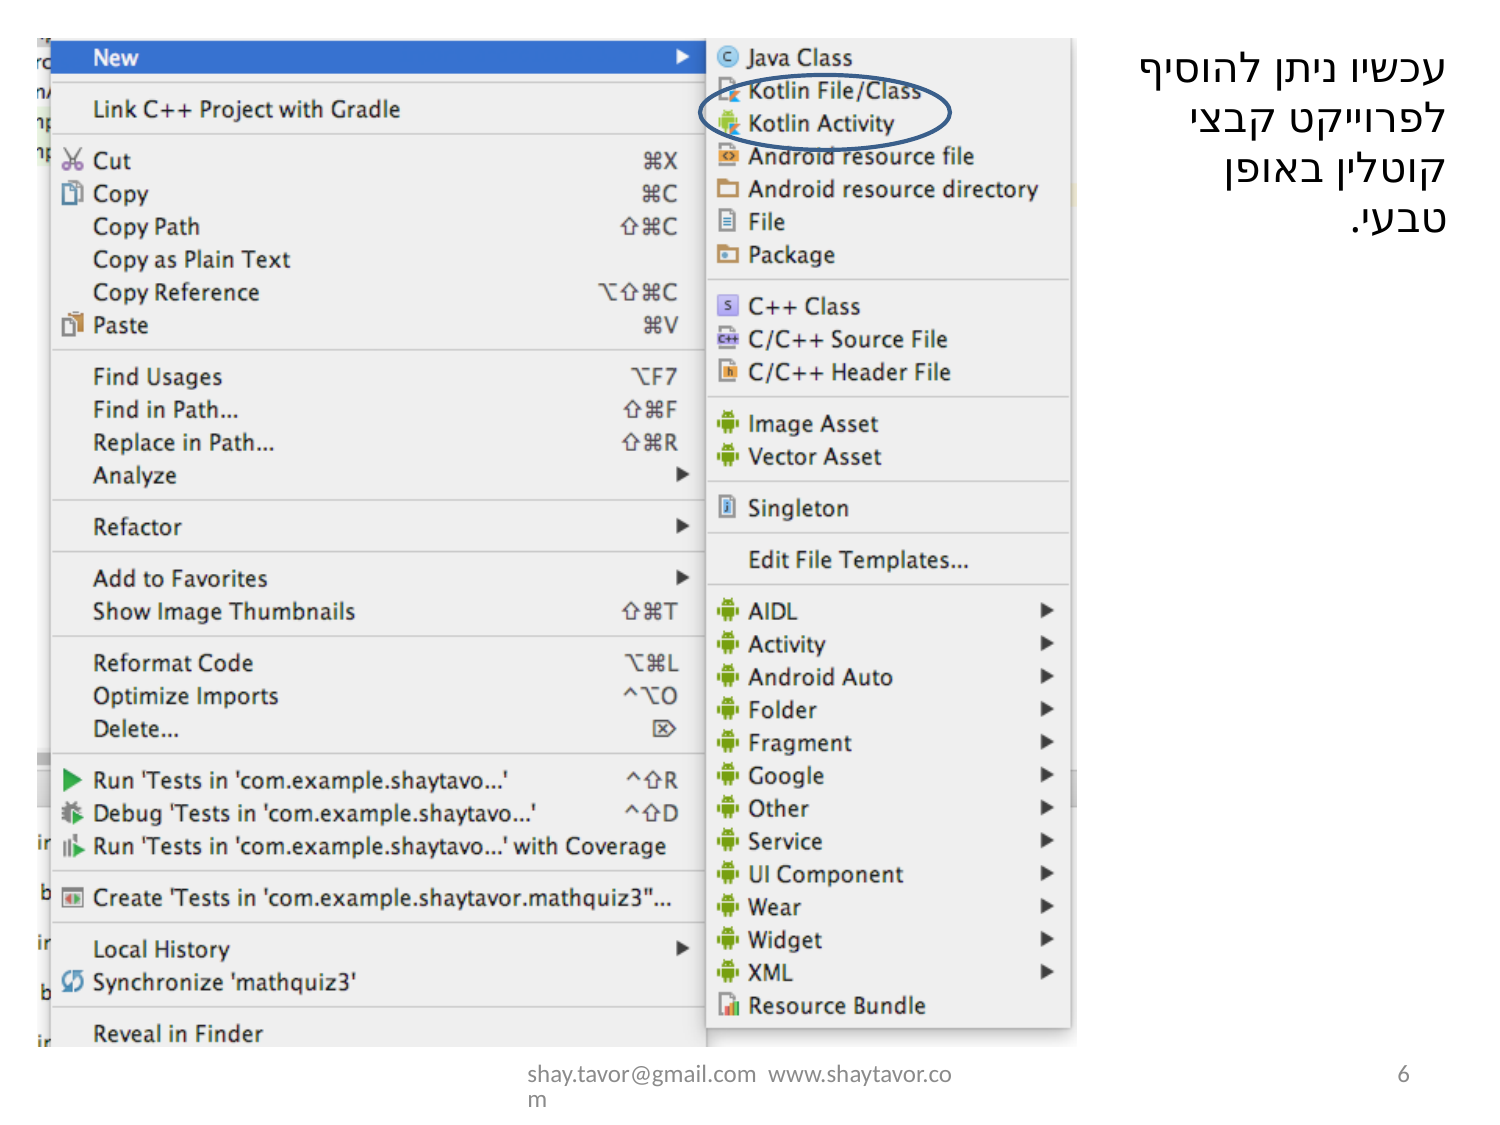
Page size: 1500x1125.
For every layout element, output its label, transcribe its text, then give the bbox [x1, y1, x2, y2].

text_box עכשיו ניתן להוסיף לפרוייקט קבצי קוטלין באופן טבעי. [1099, 33, 1463, 248]
picture [37, 38, 1078, 1047]
footer shay.tavor@gmail.com www.shaytavor.com [512, 1054, 988, 1103]
slide_number 6 [1074, 1042, 1425, 1103]
